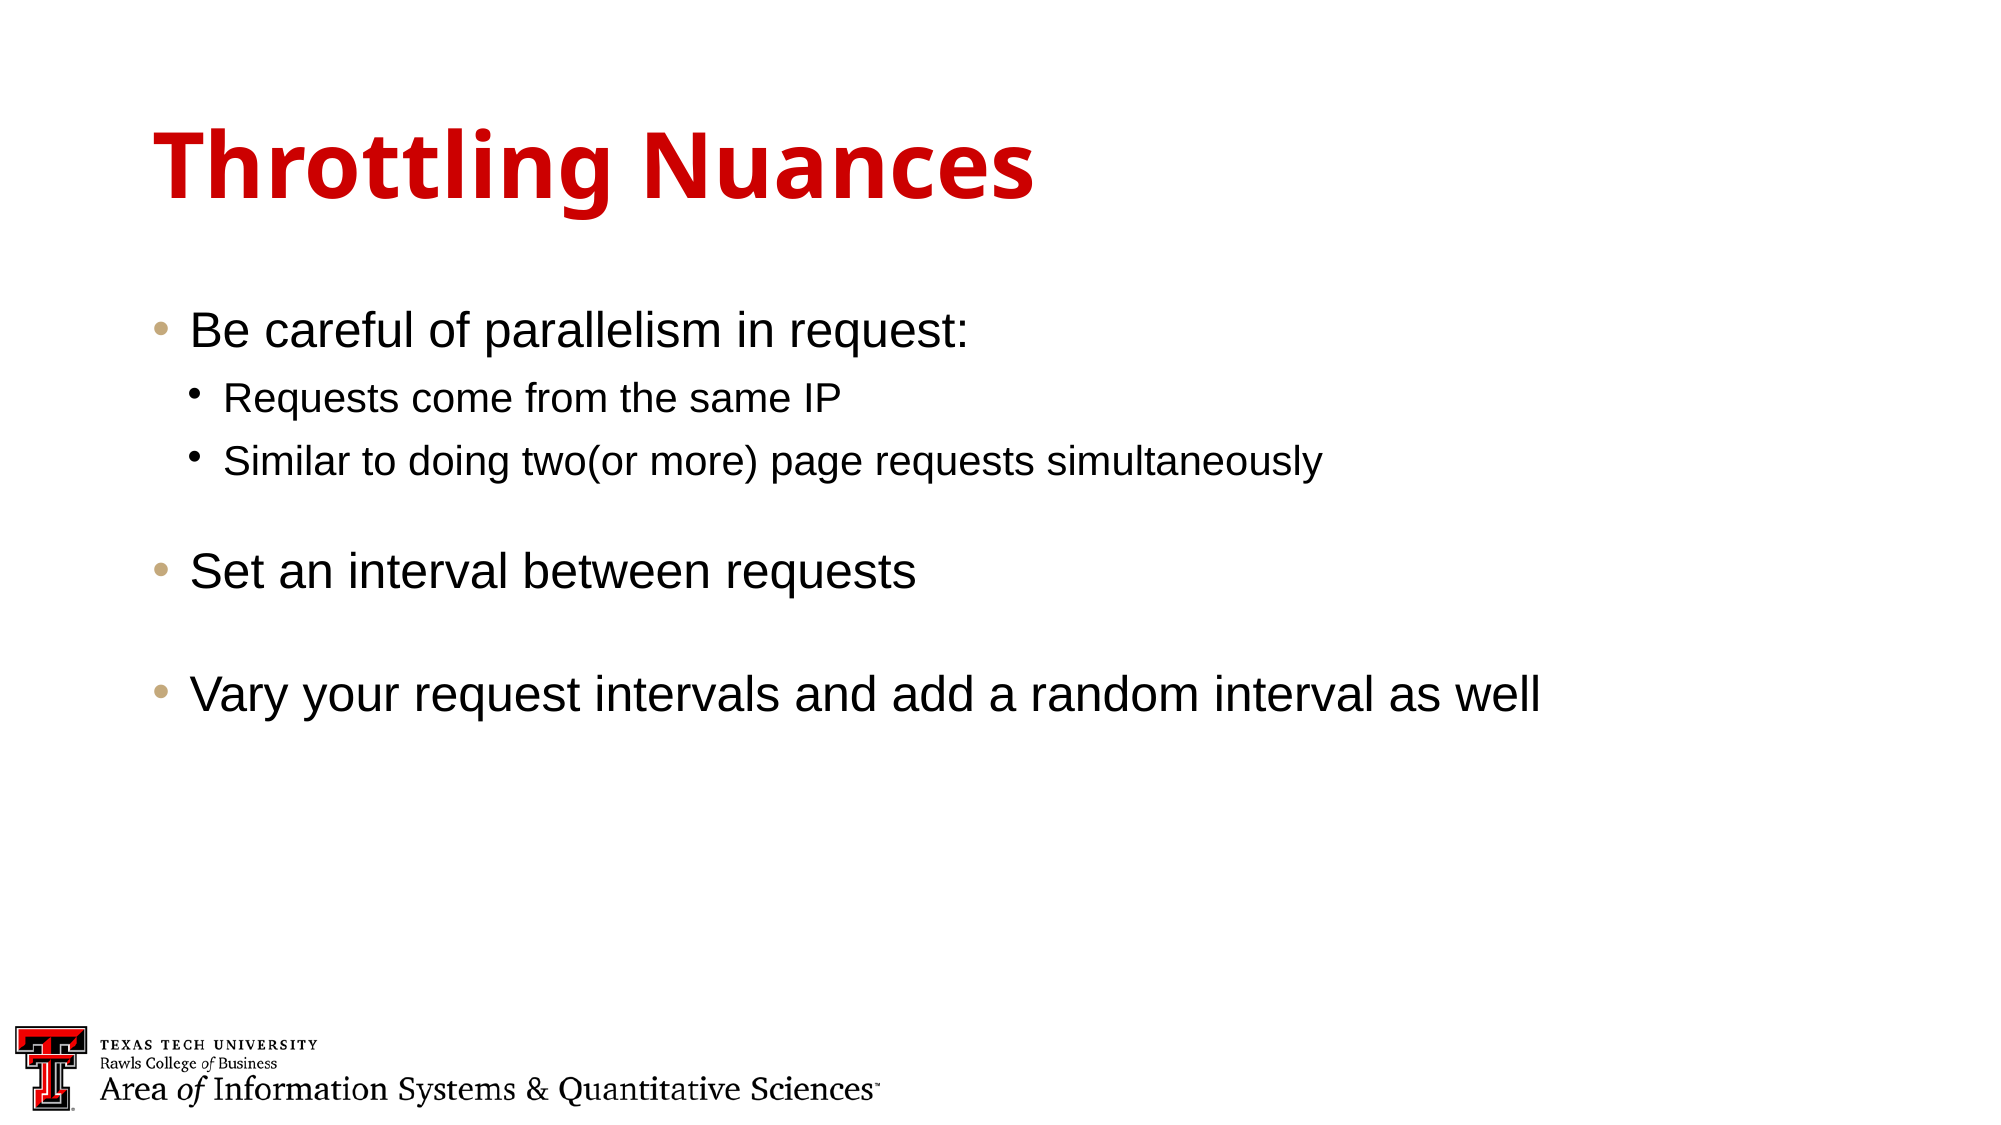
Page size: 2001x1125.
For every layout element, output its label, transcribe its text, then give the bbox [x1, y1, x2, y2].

text_box Be careful of parallelism in request: Requests come from the same IP Similar to doing two(or more) page requests simultaneously Set an interval between requests Vary your request intervals and add a random interval as well [137, 299, 1863, 1013]
picture [0, 1011, 894, 1125]
text_box Throttling Nuances [137, 59, 1863, 277]
